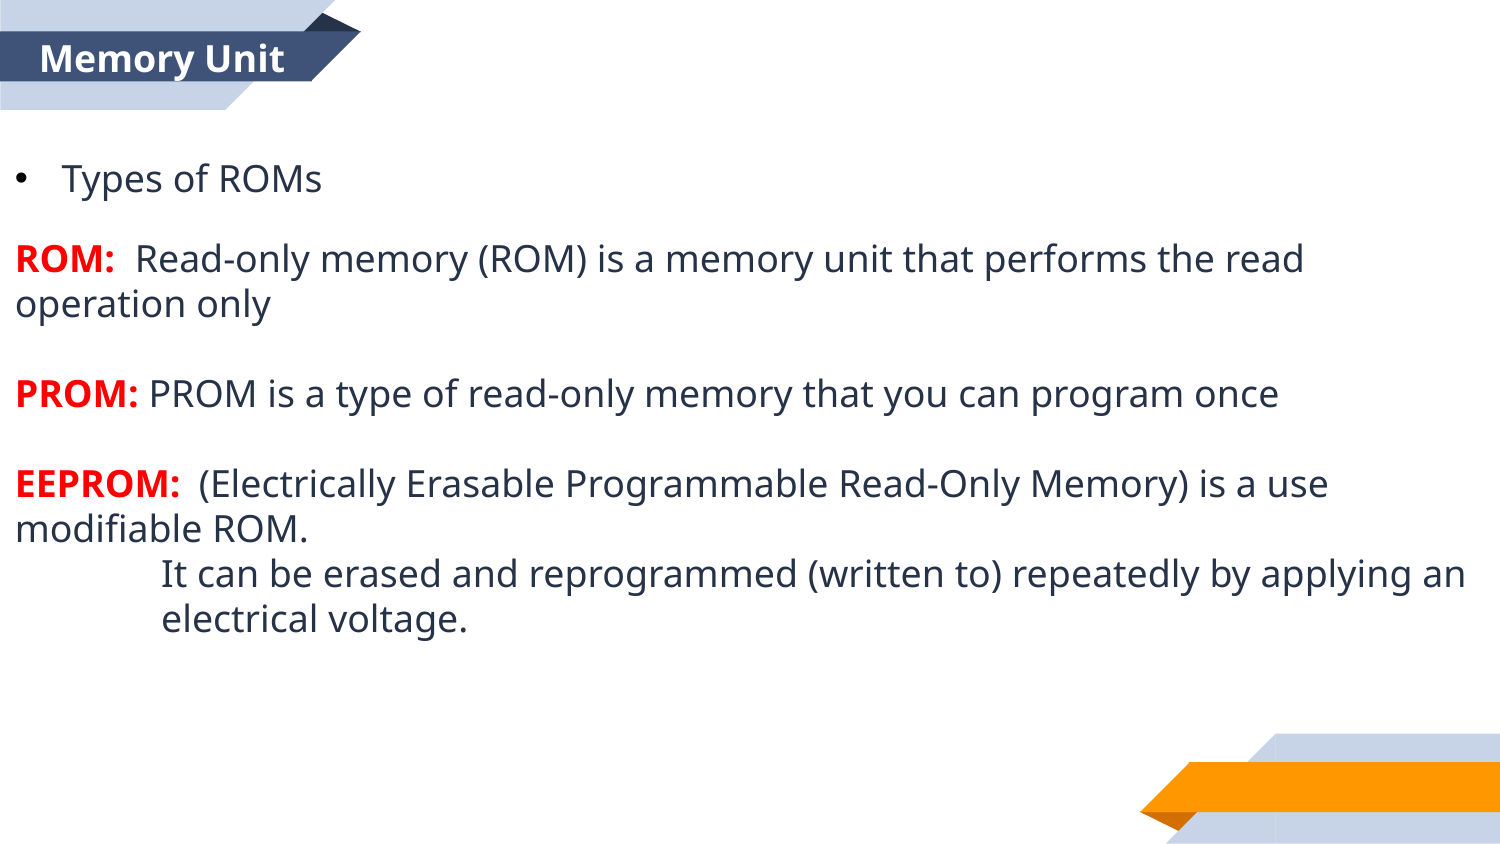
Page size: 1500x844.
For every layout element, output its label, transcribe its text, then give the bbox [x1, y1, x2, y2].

slide_number [1249, 760, 1494, 813]
text_box Types of ROMs ROM: Read-only memory (ROM) is a memory unit that performs the read operation only PROM: PROM is a type of read-only memory that you can program once EEPROM: (Electrically Erasable Programmable Read-Only Memory) is a use modifiable ROM. It can be erased and reprogrammed (written to) repeatedly by applying an electrical voltage. [0, 147, 1500, 648]
text_box Memory Unit [24, 27, 300, 87]
